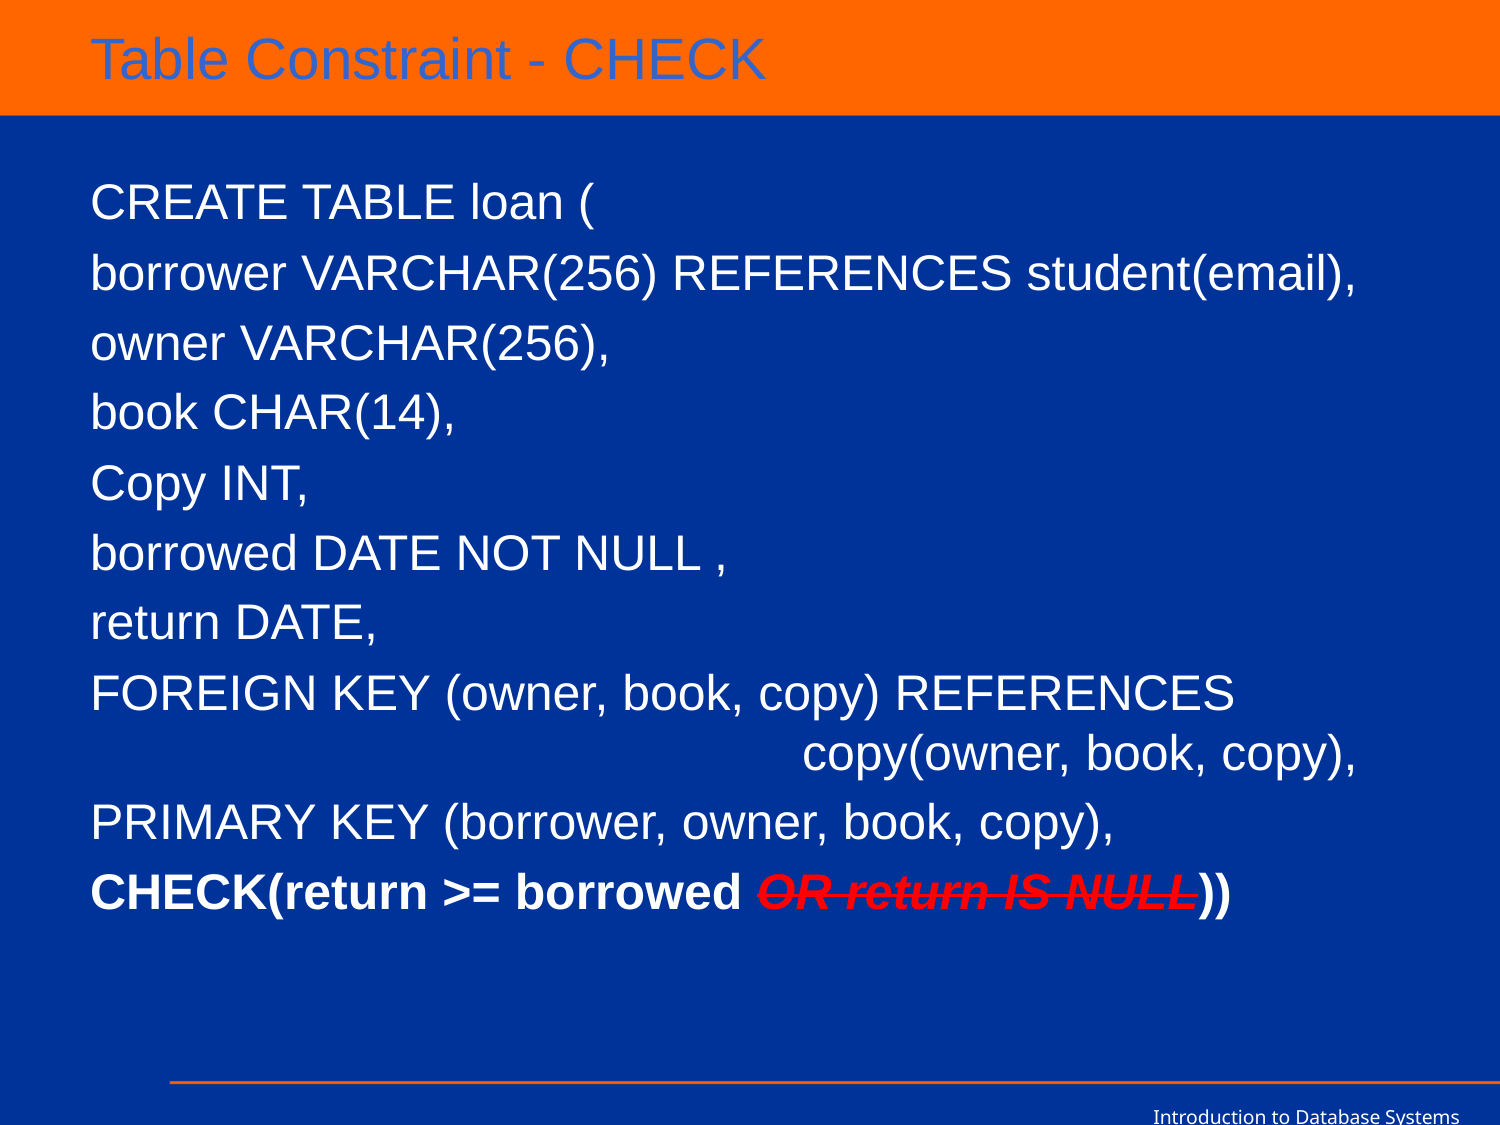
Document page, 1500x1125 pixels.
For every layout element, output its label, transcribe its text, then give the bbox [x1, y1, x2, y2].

title Table Constraint - CHECK [74, 0, 1426, 151]
list CREATE TABLE loan ( borrower VARCHAR(256) REFERENCES student(email), owner VARCHAR(256), book CHAR(14), Copy INT, borrowed DATE NOT NULL , return DATE, FOREIGN KEY (owner, book, copy) REFERENCES copy(owner, book, copy), PRIMARY KEY (borrower, owner, book, copy), CHECK(return >= borrowed OR return IS NULL)) [74, 162, 1426, 1063]
footer Introduction to Database Systems [799, 1074, 1476, 1125]
picture [0, 0, 1500, 1125]
